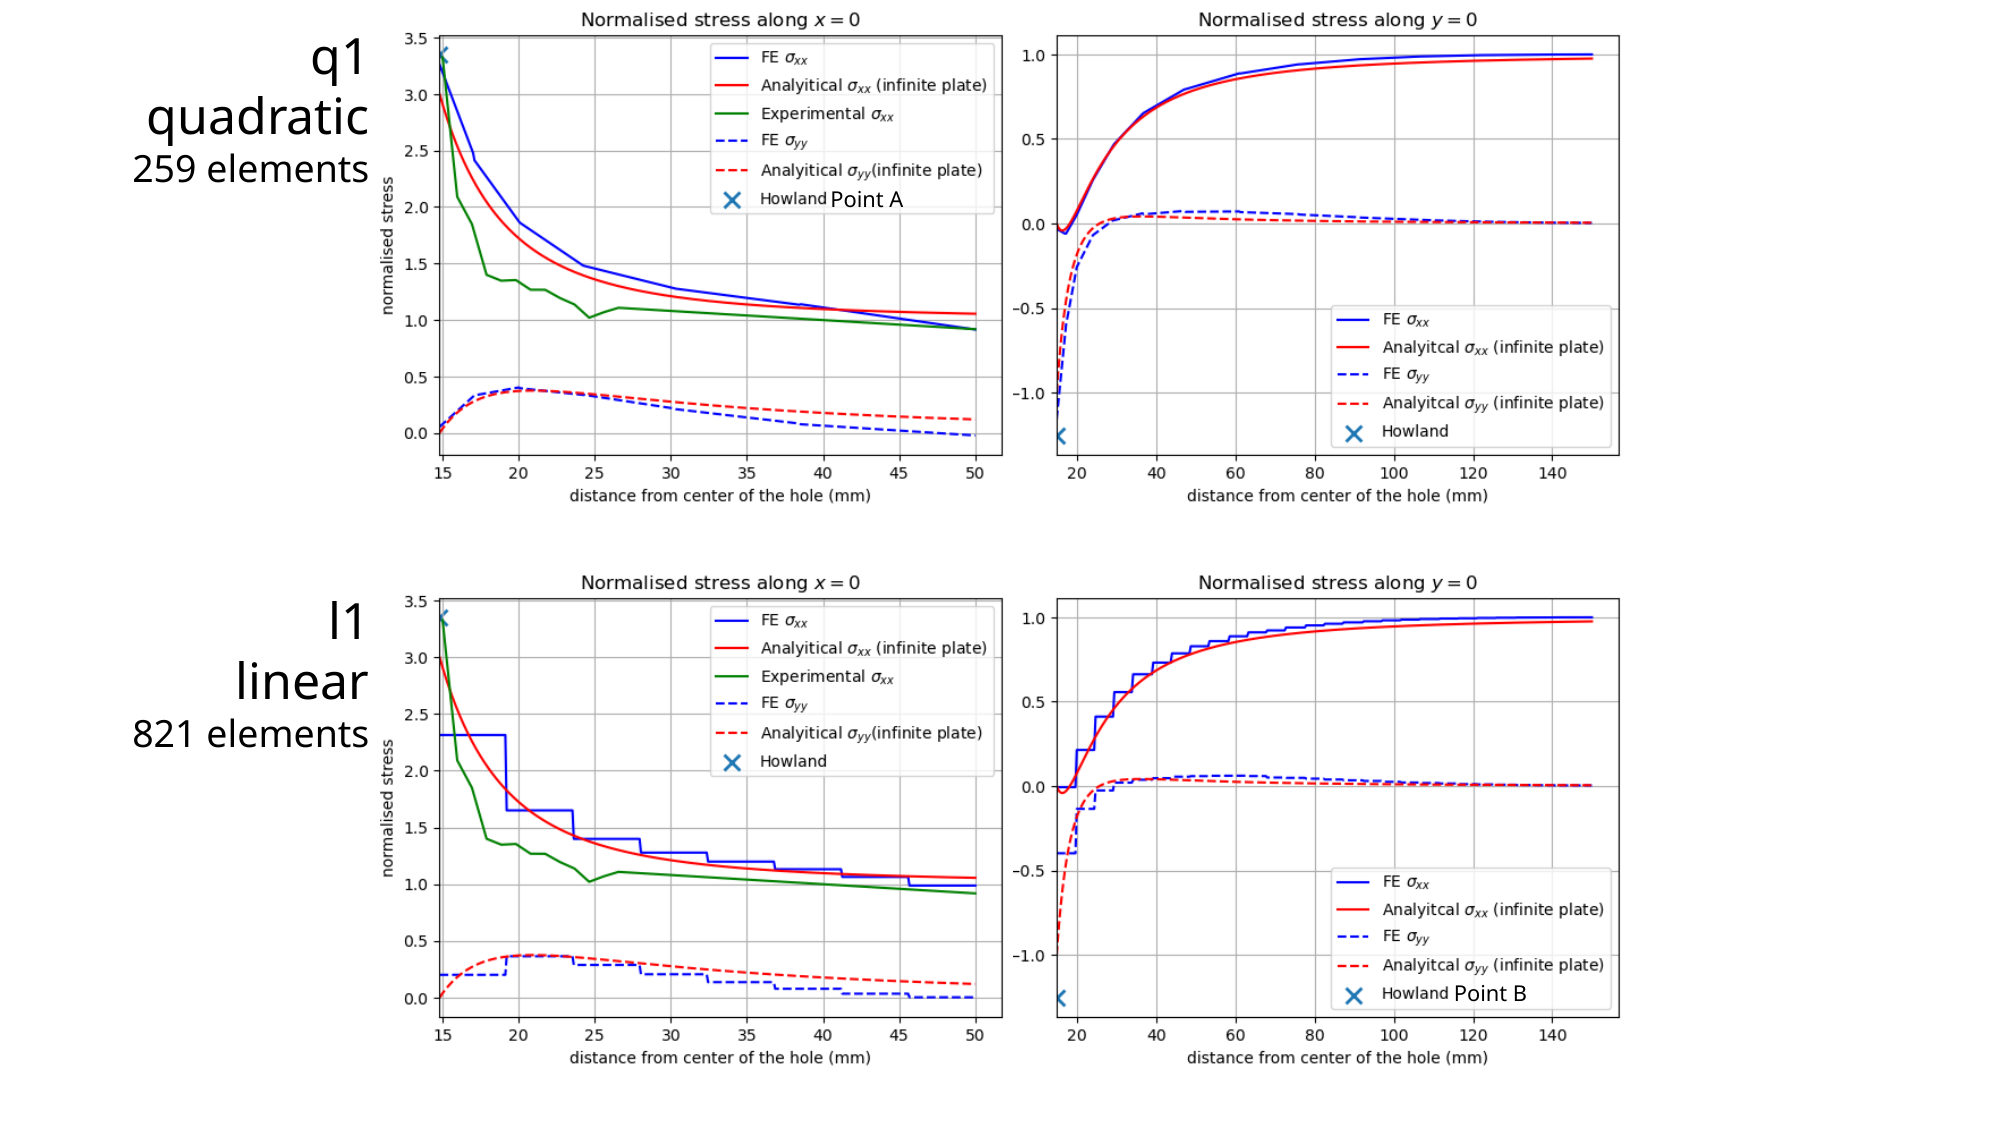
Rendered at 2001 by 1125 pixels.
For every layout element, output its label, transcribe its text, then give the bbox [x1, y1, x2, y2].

text_box q1 quadratic 259 elements [41, 17, 370, 198]
picture [370, 561, 1630, 1078]
picture [1013, 0, 1630, 515]
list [370, 0, 1013, 515]
text_box l1 linear 821 elements [31, 582, 370, 763]
